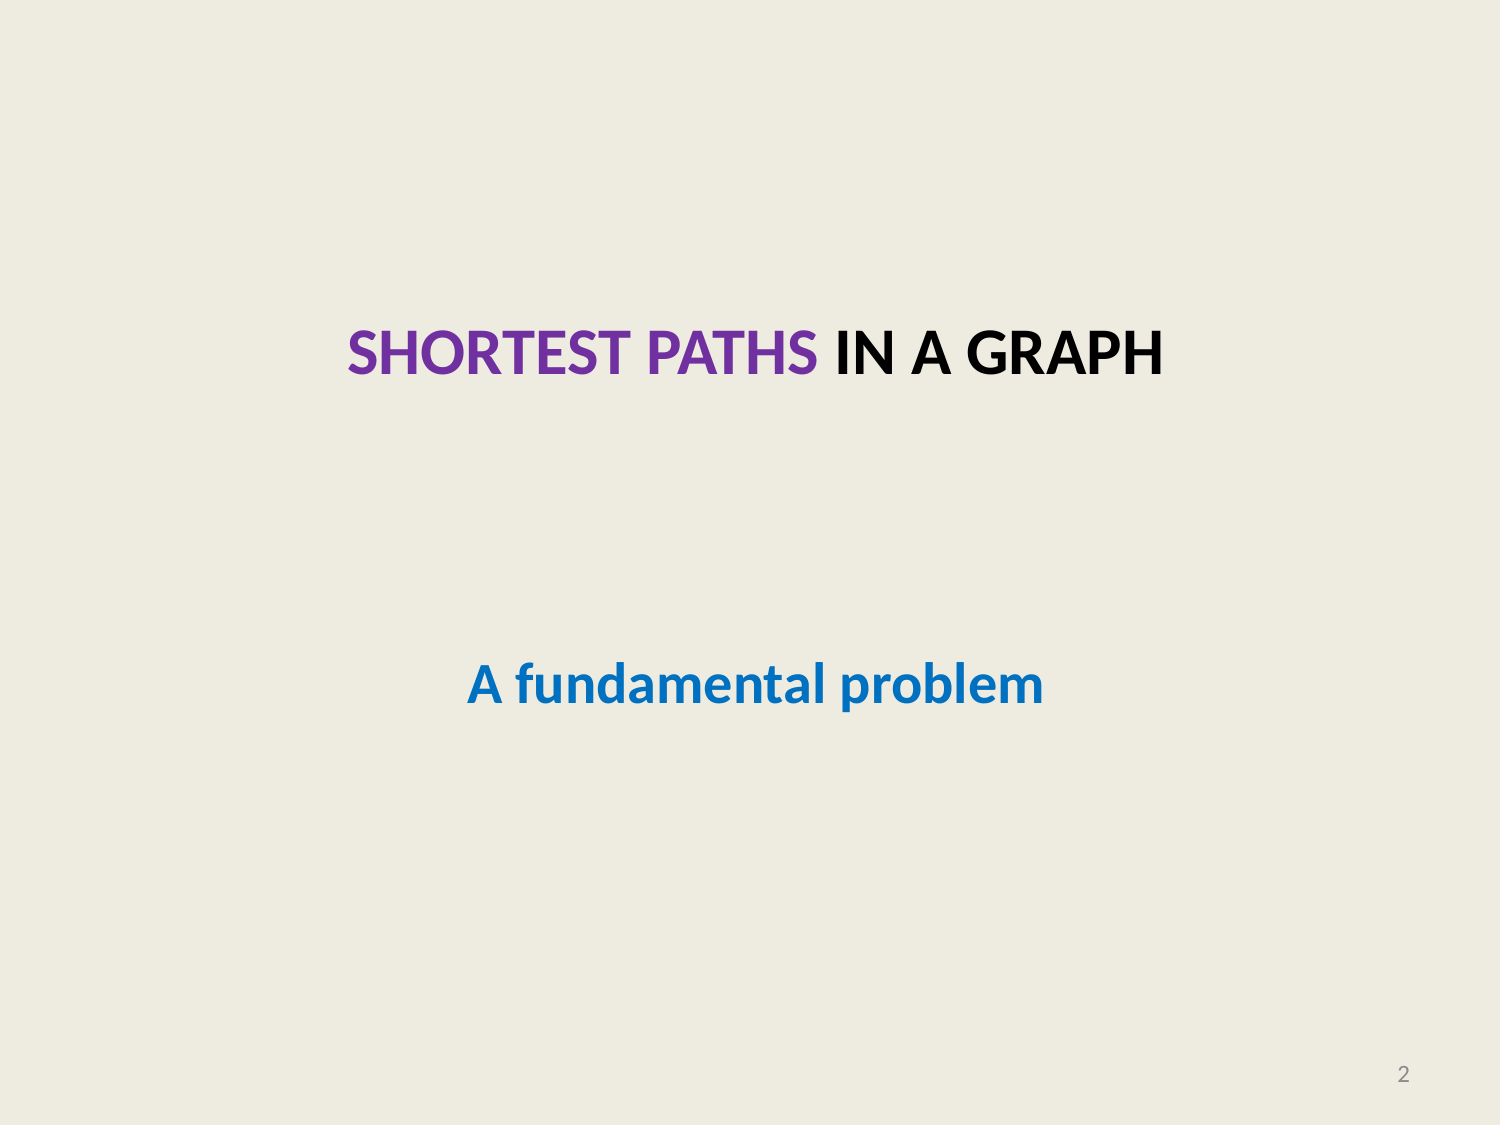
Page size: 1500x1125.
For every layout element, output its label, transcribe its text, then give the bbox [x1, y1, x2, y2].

list A fundamental problem [118, 476, 1394, 723]
slide_number 2 [1074, 1042, 1425, 1103]
title Shortest pathS in a graph [118, 299, 1394, 476]
